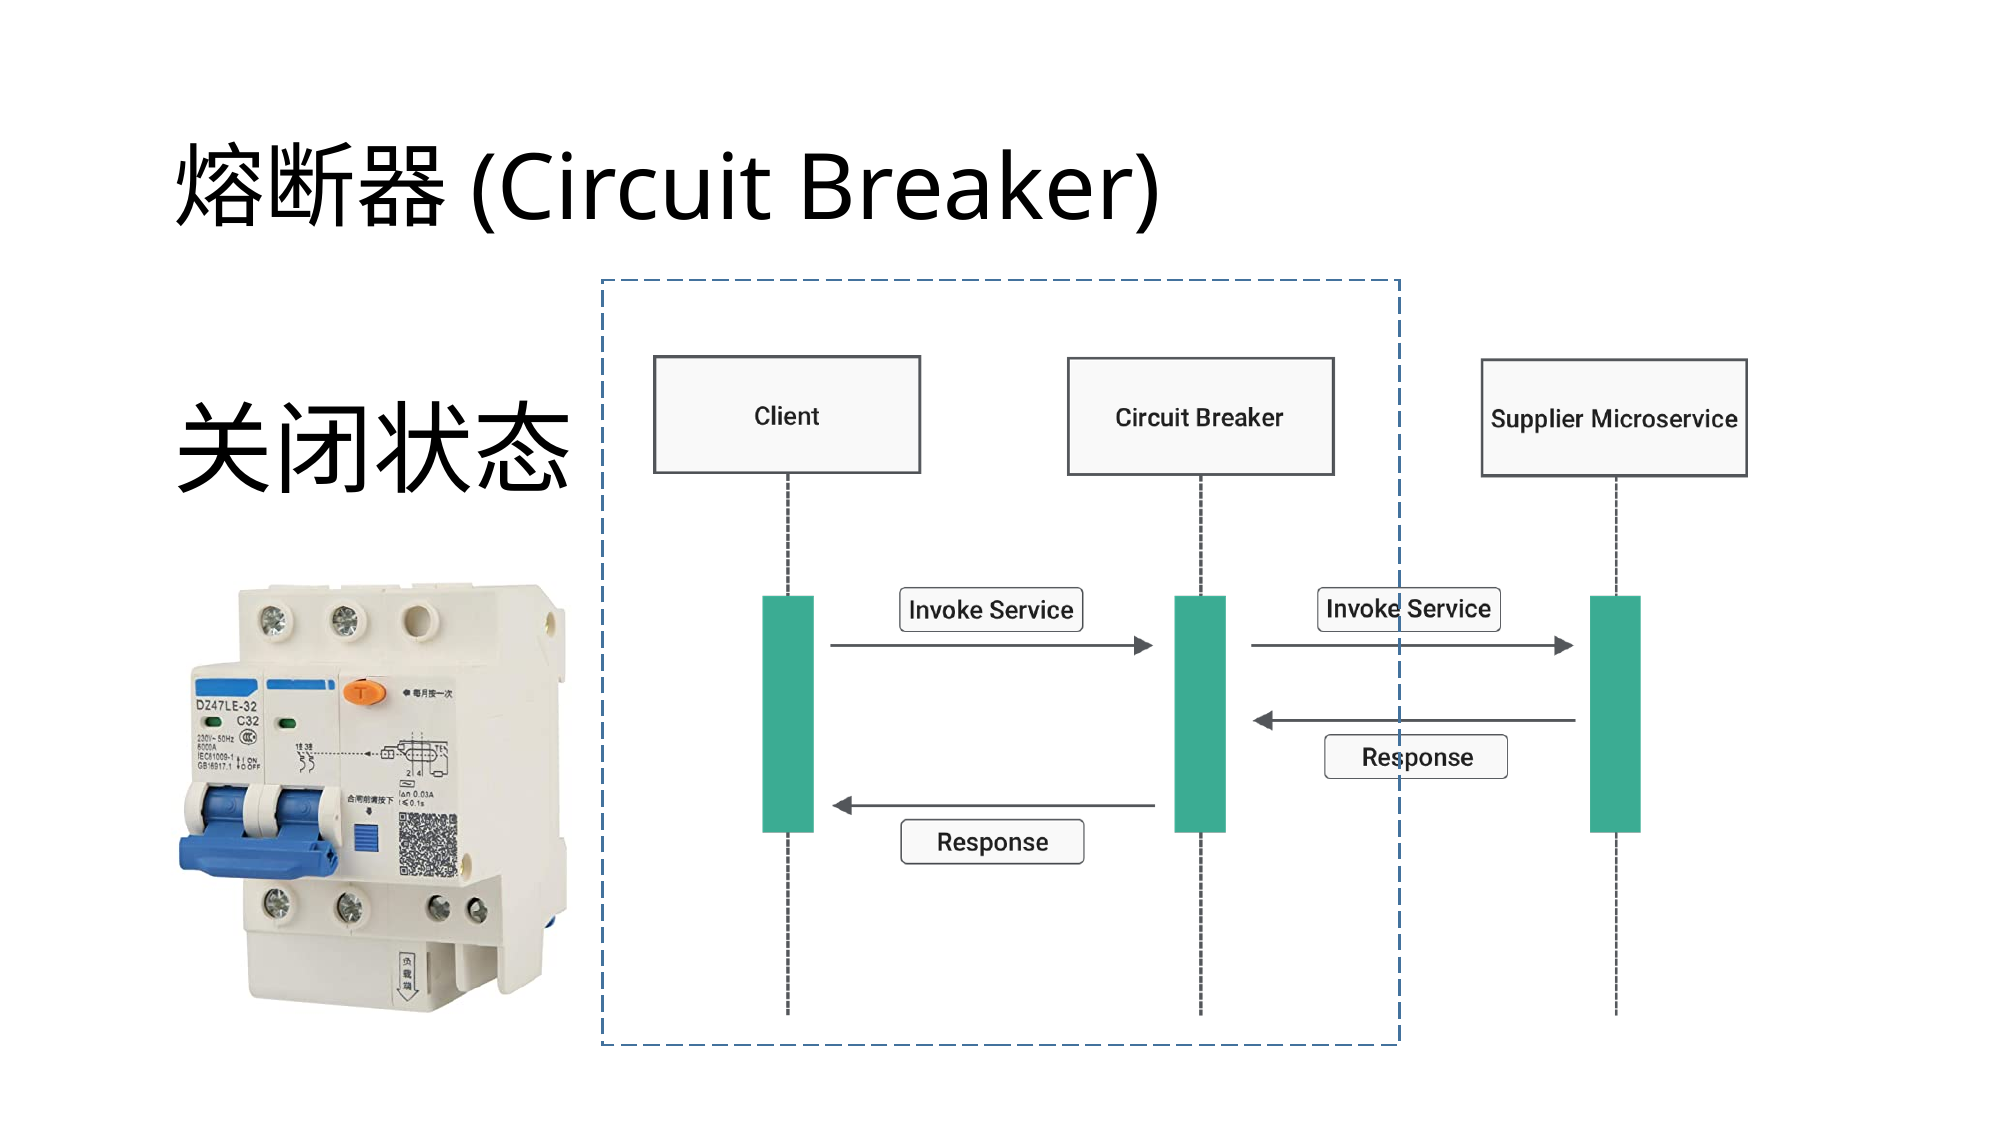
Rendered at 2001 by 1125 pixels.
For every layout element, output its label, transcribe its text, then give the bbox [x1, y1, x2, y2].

picture [653, 355, 1748, 1016]
text_box 熔断器(Circuit Breaker) [158, 80, 1884, 299]
text_box [601, 279, 1401, 1046]
picture [155, 581, 589, 1015]
text_box 关闭状态 [158, 378, 589, 514]
